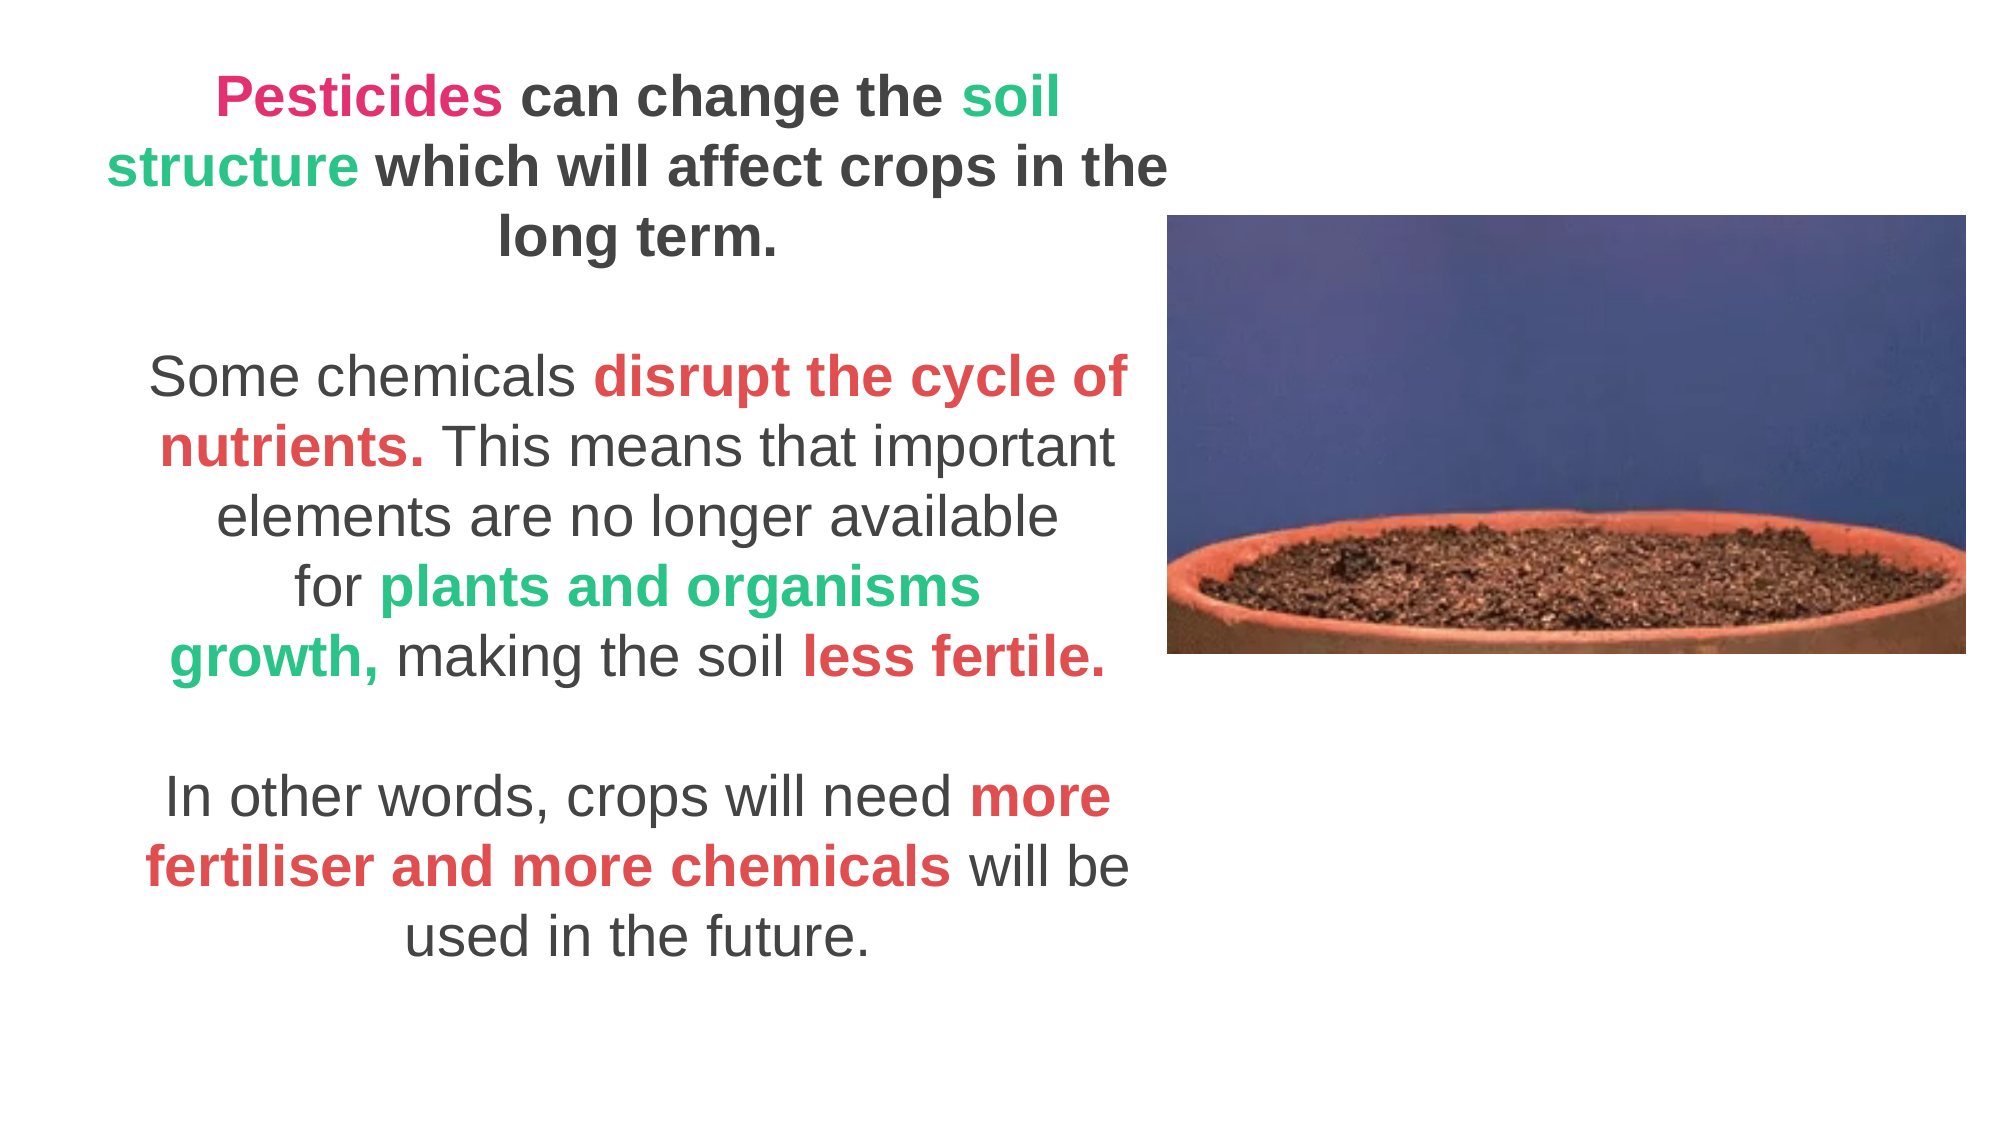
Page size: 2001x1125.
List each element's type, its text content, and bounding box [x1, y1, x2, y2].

text_box Pesticides can change the soil structure which will affect crops in the long term. Some chemicals disrupt the cycle of nutrients. This means that important elements are no longer available for plants and organisms growth, making the soil less fertile. In other words, crops will need more fertiliser and more chemicals will be used in the future. [77, 50, 1200, 976]
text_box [1166, 214, 1966, 655]
